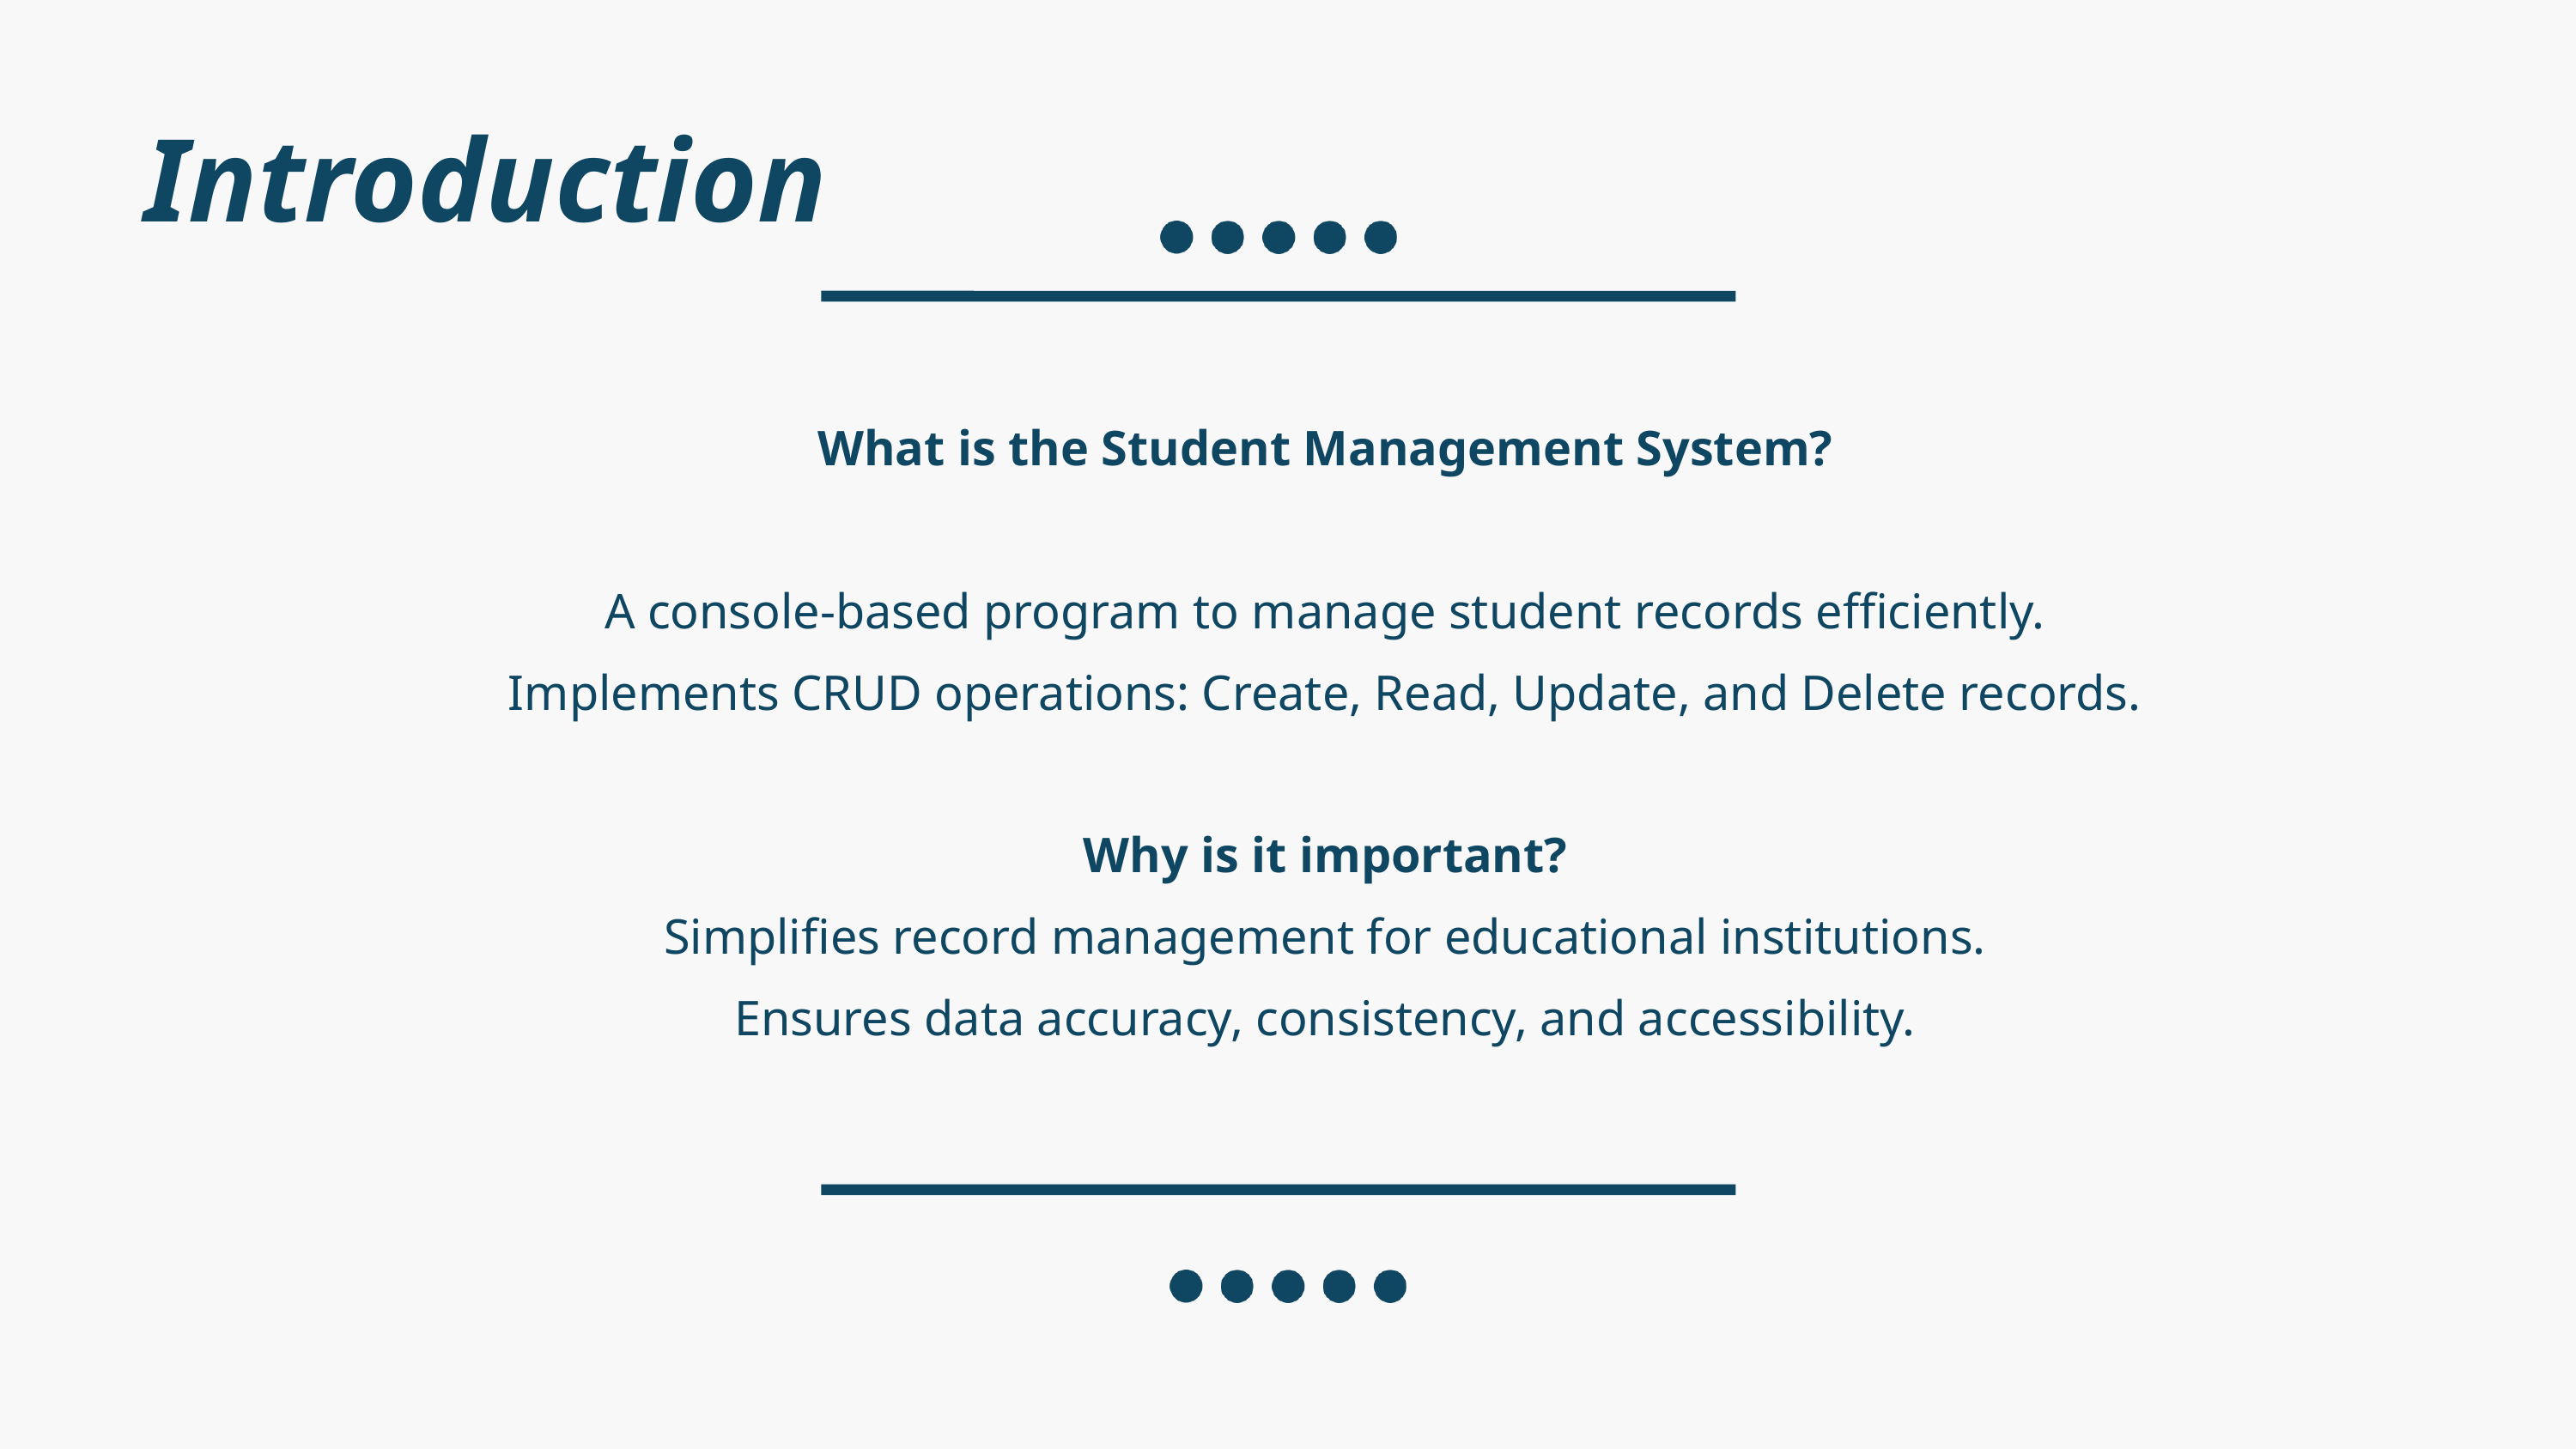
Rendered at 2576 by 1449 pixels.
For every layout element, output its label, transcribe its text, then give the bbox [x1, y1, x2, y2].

text_box [1170, 1268, 1406, 1304]
text_box [1160, 219, 1397, 255]
text_box What is the Student Management System? A console-based program to manage student records efficiently. Implements CRUD operations: Create, Read, Update, and Delete records. Why is it important? Simplifies record management for educational institutions. Ensures data accuracy, consistency, and accessibility. [252, 394, 2400, 1046]
text_box Introduction [144, 84, 1279, 246]
